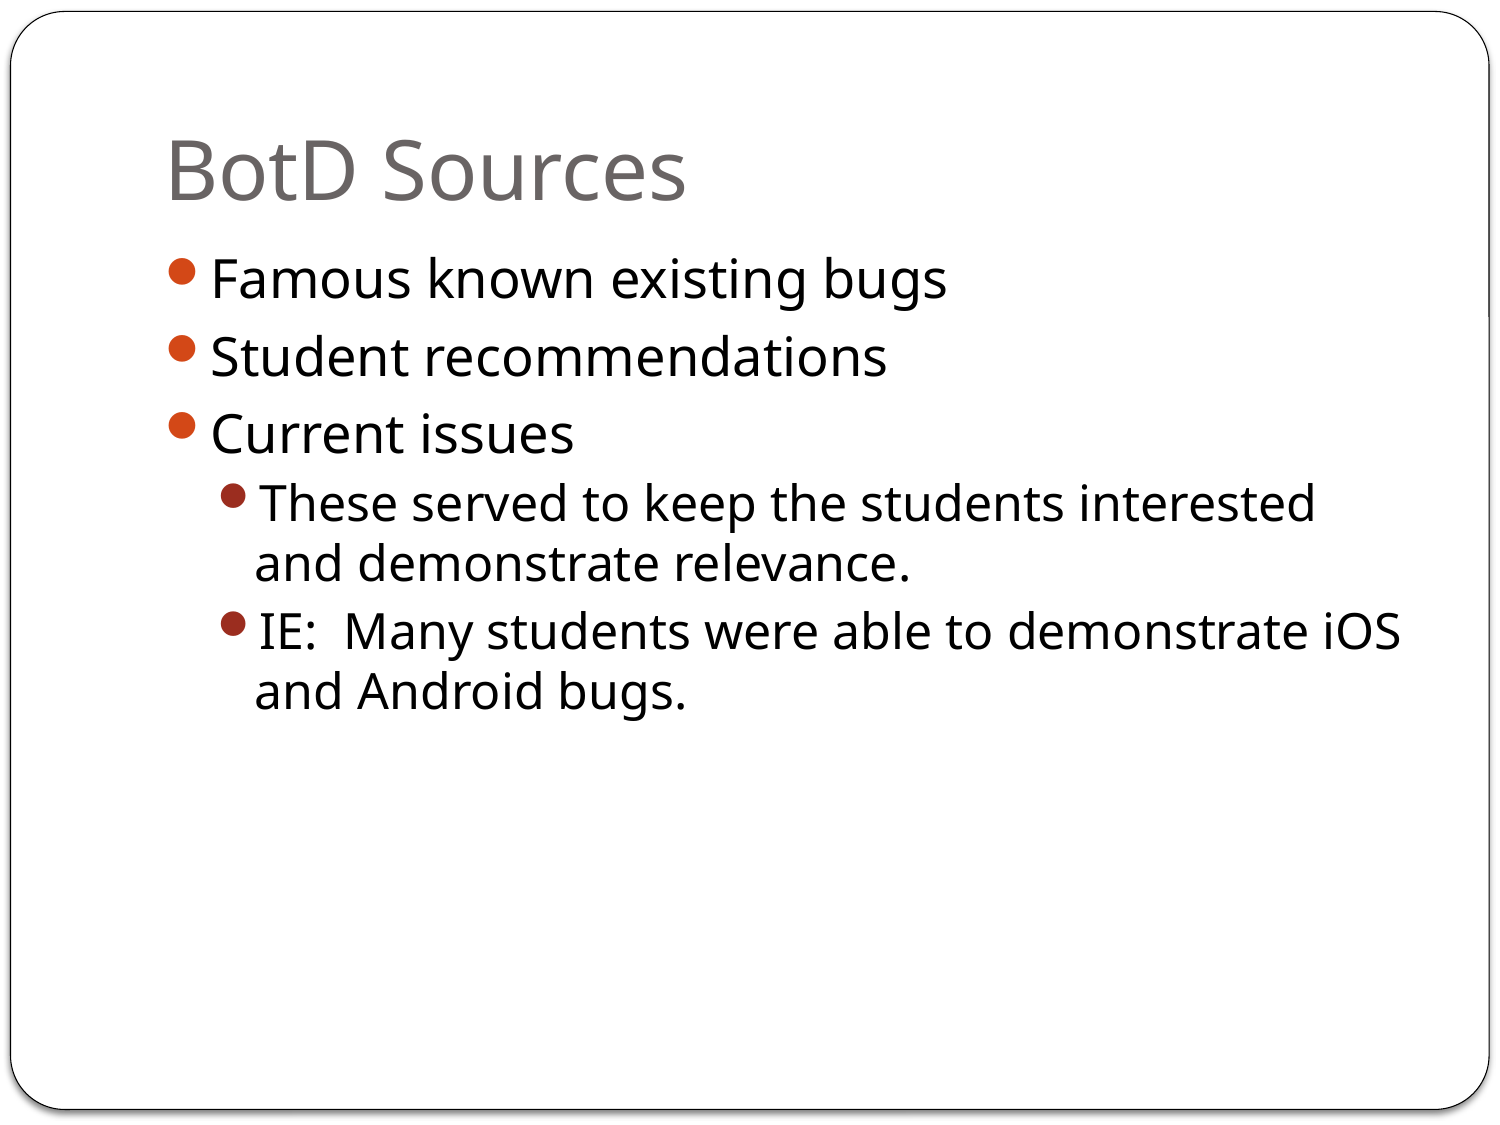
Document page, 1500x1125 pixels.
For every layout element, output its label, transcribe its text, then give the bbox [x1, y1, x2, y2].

list Famous known existing bugs Student recommendations Current issues These served to keep the students interested and demonstrate relevance. IE: Many students were able to demonstrate iOS and Android bugs. [150, 237, 1425, 988]
title BotD Sources [150, 45, 1425, 233]
